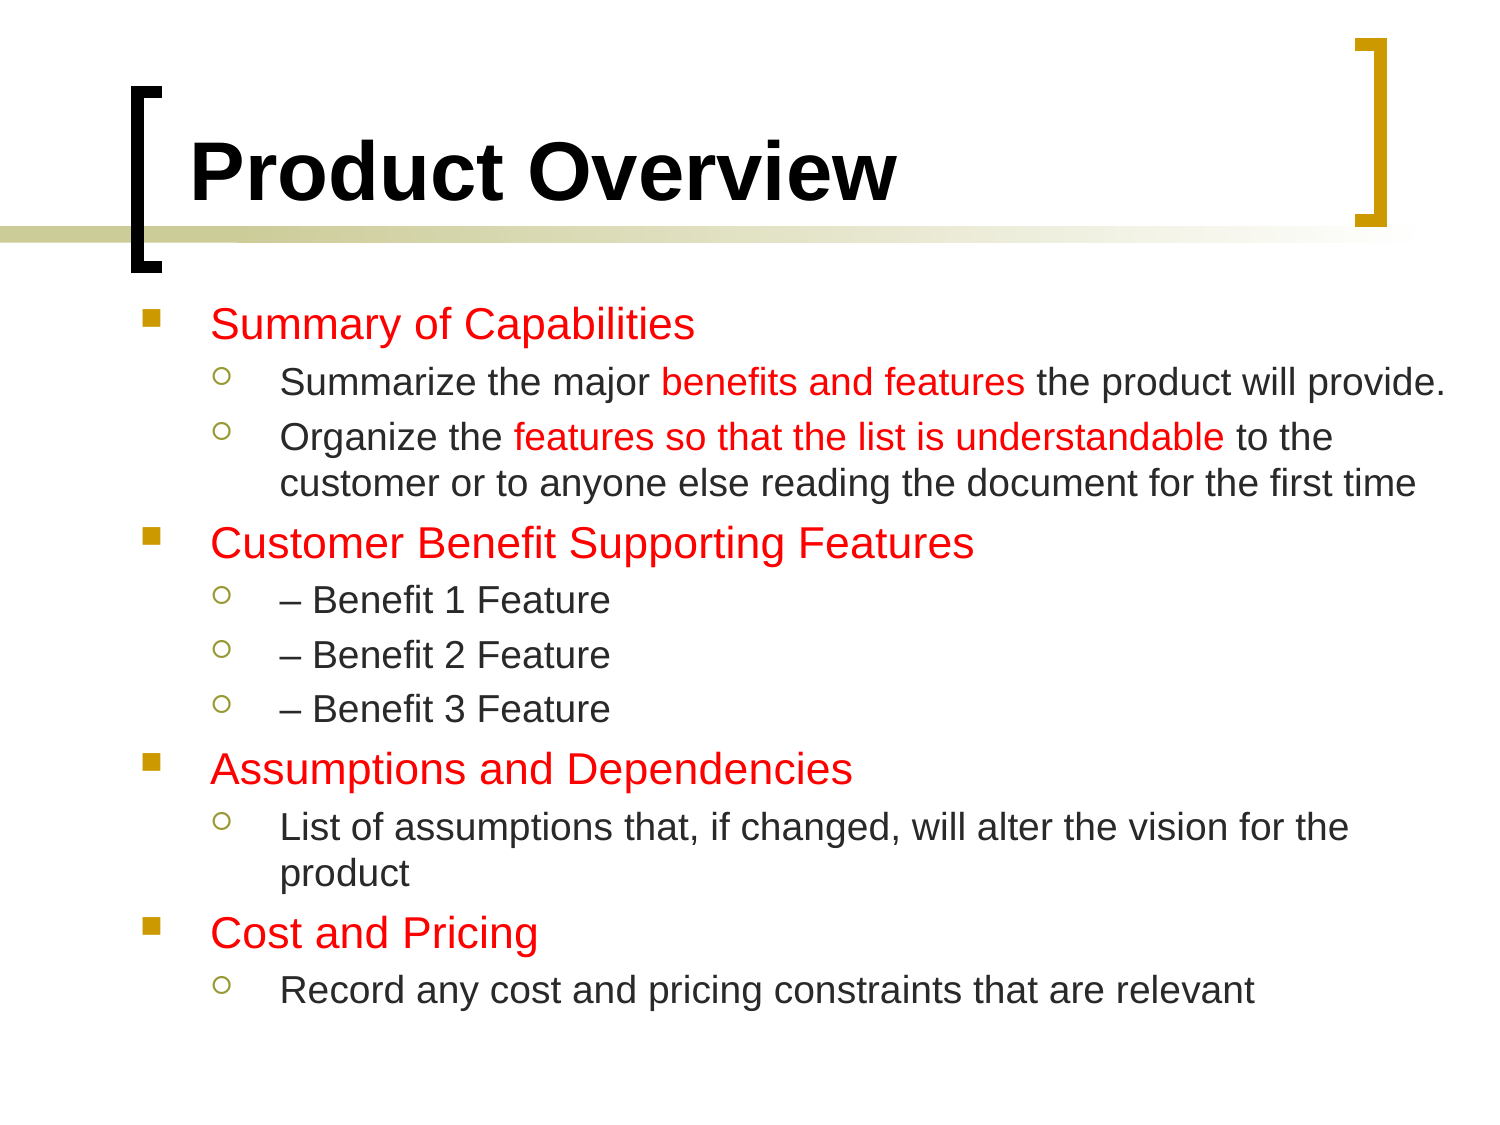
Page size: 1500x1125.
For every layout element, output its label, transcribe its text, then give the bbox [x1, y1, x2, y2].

title Product Overview [174, 87, 1325, 225]
list Summary of Capabilities Summarize the major benefits and features the product will provide. Organize the features so that the list is understandable to the customer or to anyone else reading the document for the first time Customer Benefit Supporting Features – Benefit 1 Feature – Benefit 2 Feature – Benefit 3 Feature Assumptions and Dependencies List of assumptions that, if changed, will alter the vision for the product Cost and Pricing Record any cost and pricing constraints that are relevant [125, 287, 1475, 1063]
